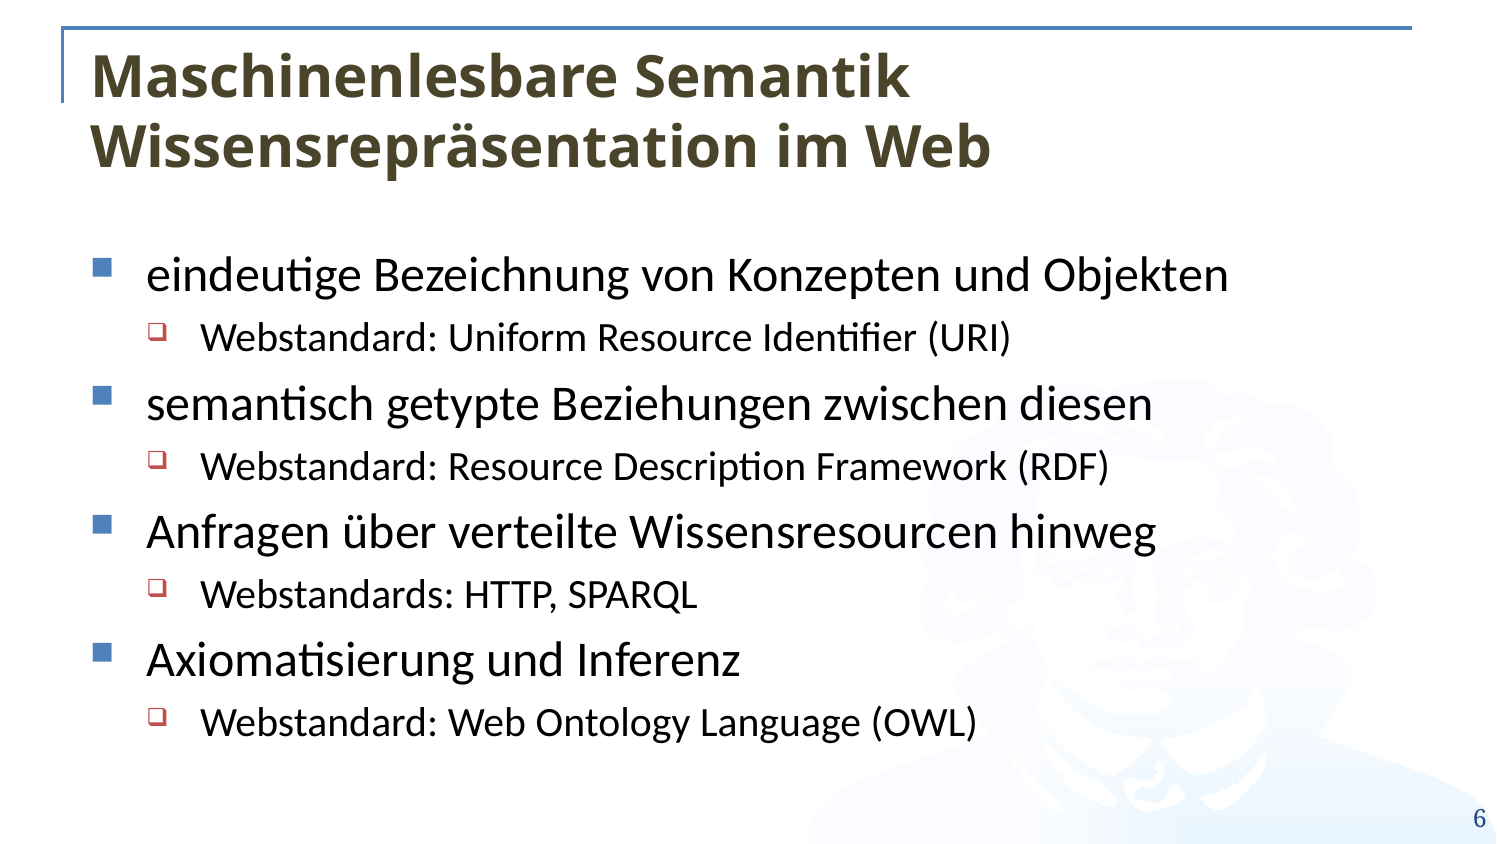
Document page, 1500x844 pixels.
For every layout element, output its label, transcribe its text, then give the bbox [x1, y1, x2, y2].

slide_number 6 [1151, 787, 1500, 844]
list eindeutige Bezeichnung von Konzepten und Objekten Webstandard: Uniform Resource Identifier (URI) semantisch getypte Beziehungen zwischen diesen Webstandard: Resource Description Framework (RDF) Anfragen über verteilte Wissensresourcen hinweg Webstandards: HTTP, SPARQL Axiomatisierung und Inferenz Webstandard: Web Ontology Language (OWL) [75, 234, 1425, 792]
title Maschinenlesbare Semantik Wissensrepräsentation im Web [75, 32, 1425, 173]
